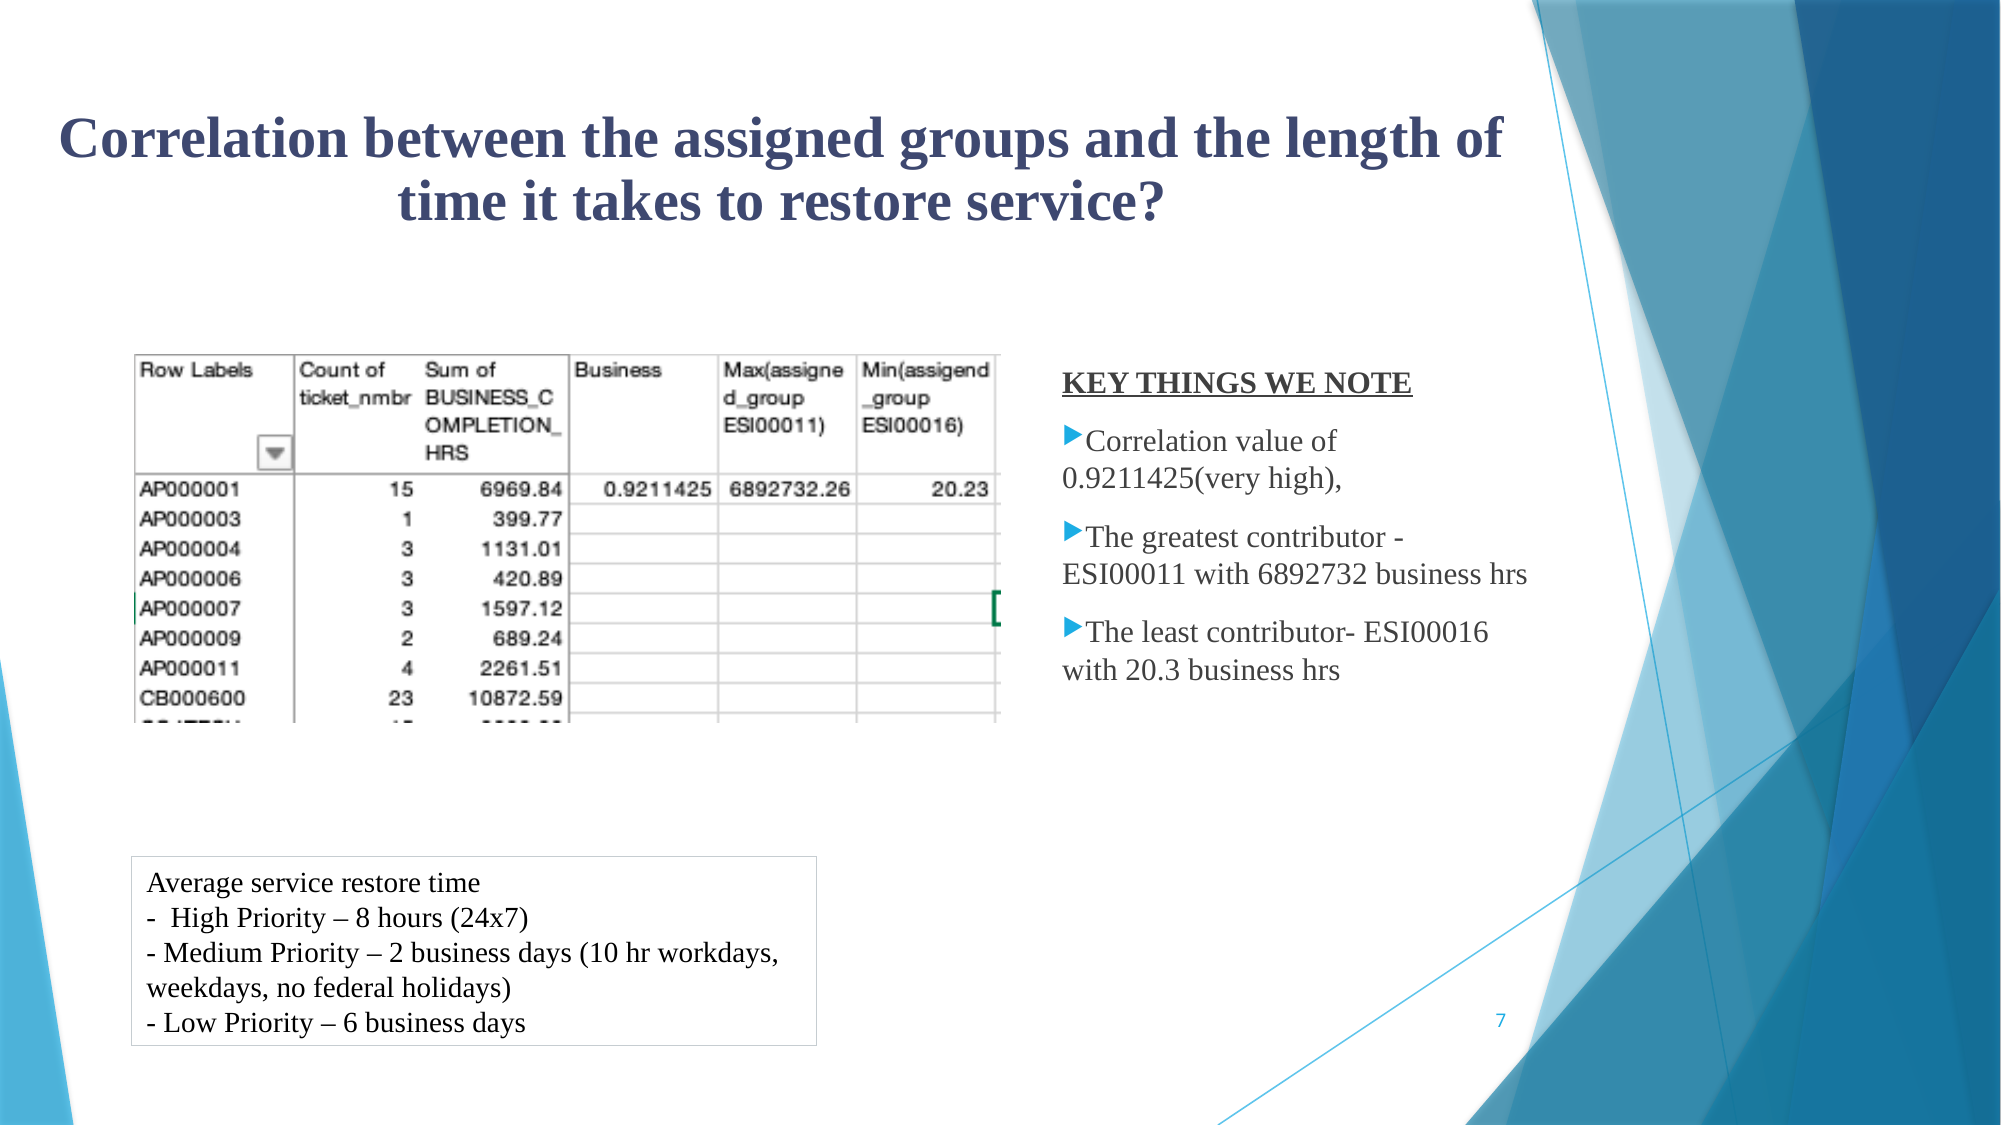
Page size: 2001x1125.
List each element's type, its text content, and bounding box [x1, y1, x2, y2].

text_box Average service restore time - High Priority – 8 hours (24x7) - Medium Priority – 2 business days (10 hr workdays, weekdays, no federal holidays) - Low Priority – 6 business days [131, 856, 817, 1046]
text_box KEY THINGS WE NOTE Correlation value of 0.9211425(very high), The greatest contributor - ESI00011 with 6892732 business hrs The least contributor- ESI00016 with 20.3 business hrs [1047, 354, 1550, 991]
picture [133, 353, 1002, 724]
slide_number 7 [1409, 991, 1522, 1051]
title Correlation between the assigned groups and the length of time it takes to restore service? [43, 99, 1522, 317]
